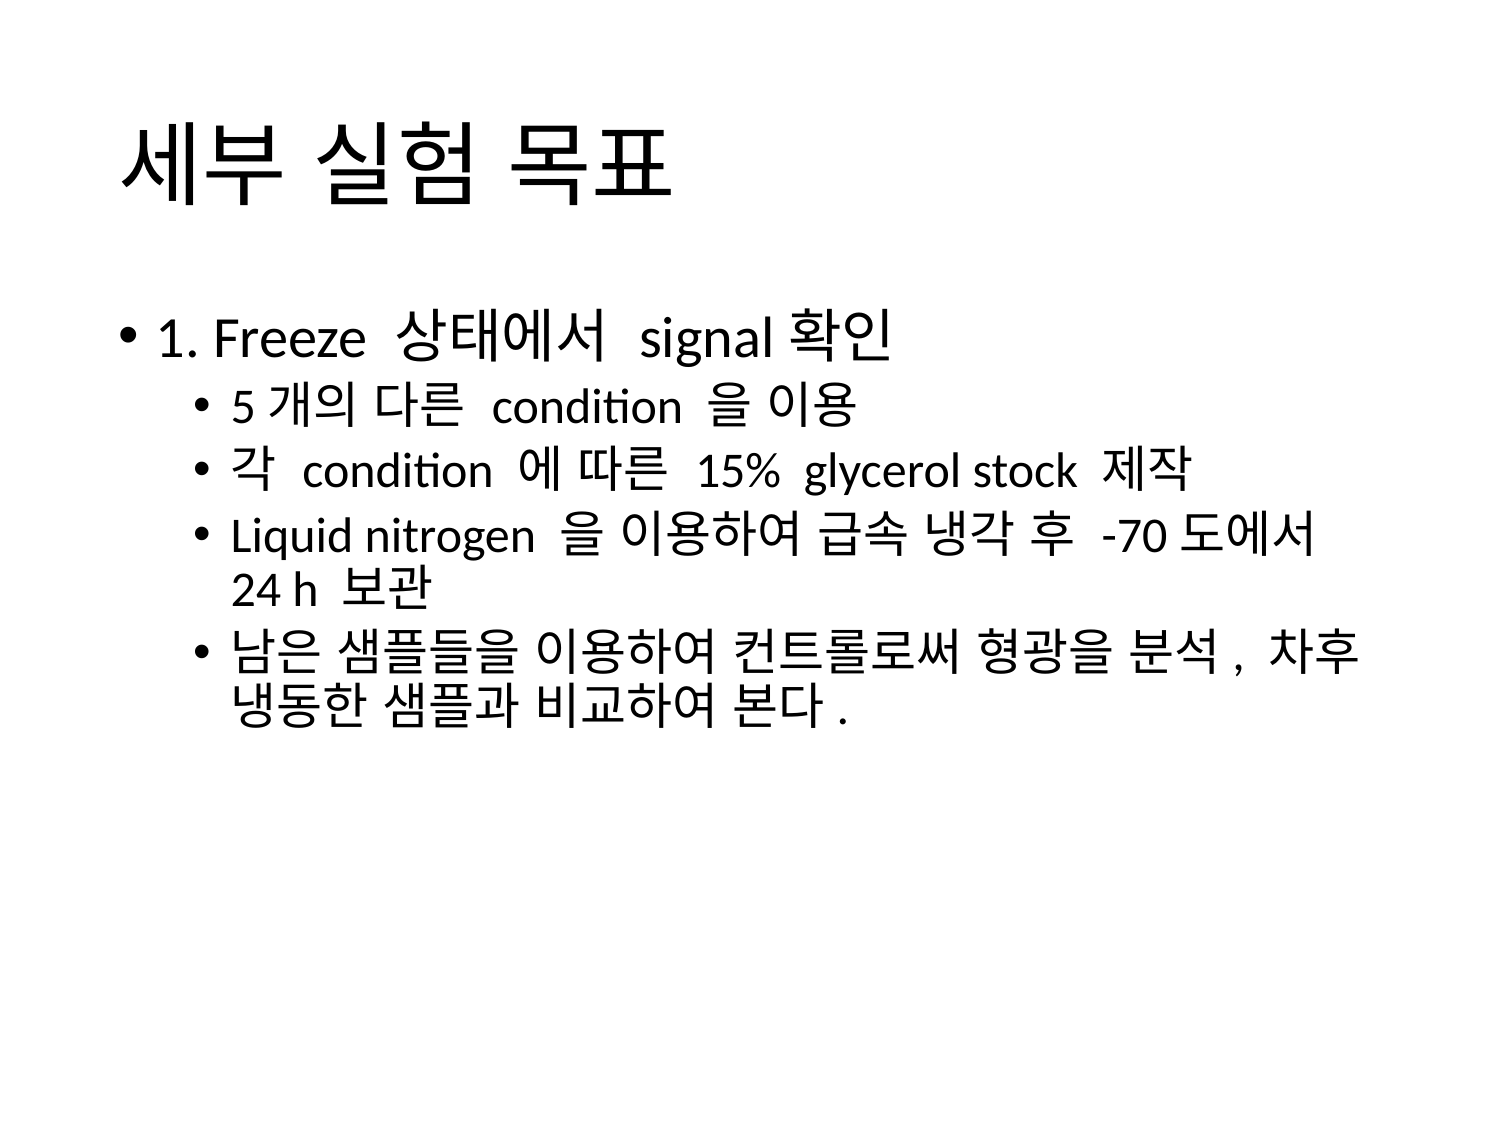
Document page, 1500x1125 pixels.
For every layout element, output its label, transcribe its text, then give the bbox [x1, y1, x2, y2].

title 세부 실험 목표 [103, 59, 1397, 278]
list 1. Freeze 상태에서 signal확인 5개의 다른 condition 을 이용 각 condition 에 따른 15% glycerol stock 제작 Liquid nitrogen 을 이용하여 급속 냉각 후 -70도에서 24 h 보관 남은 샘플들을 이용하여 컨트롤로써 형광을 분석, 차후 냉동한 샘플과 비교하여 본다. [103, 299, 1397, 1014]
